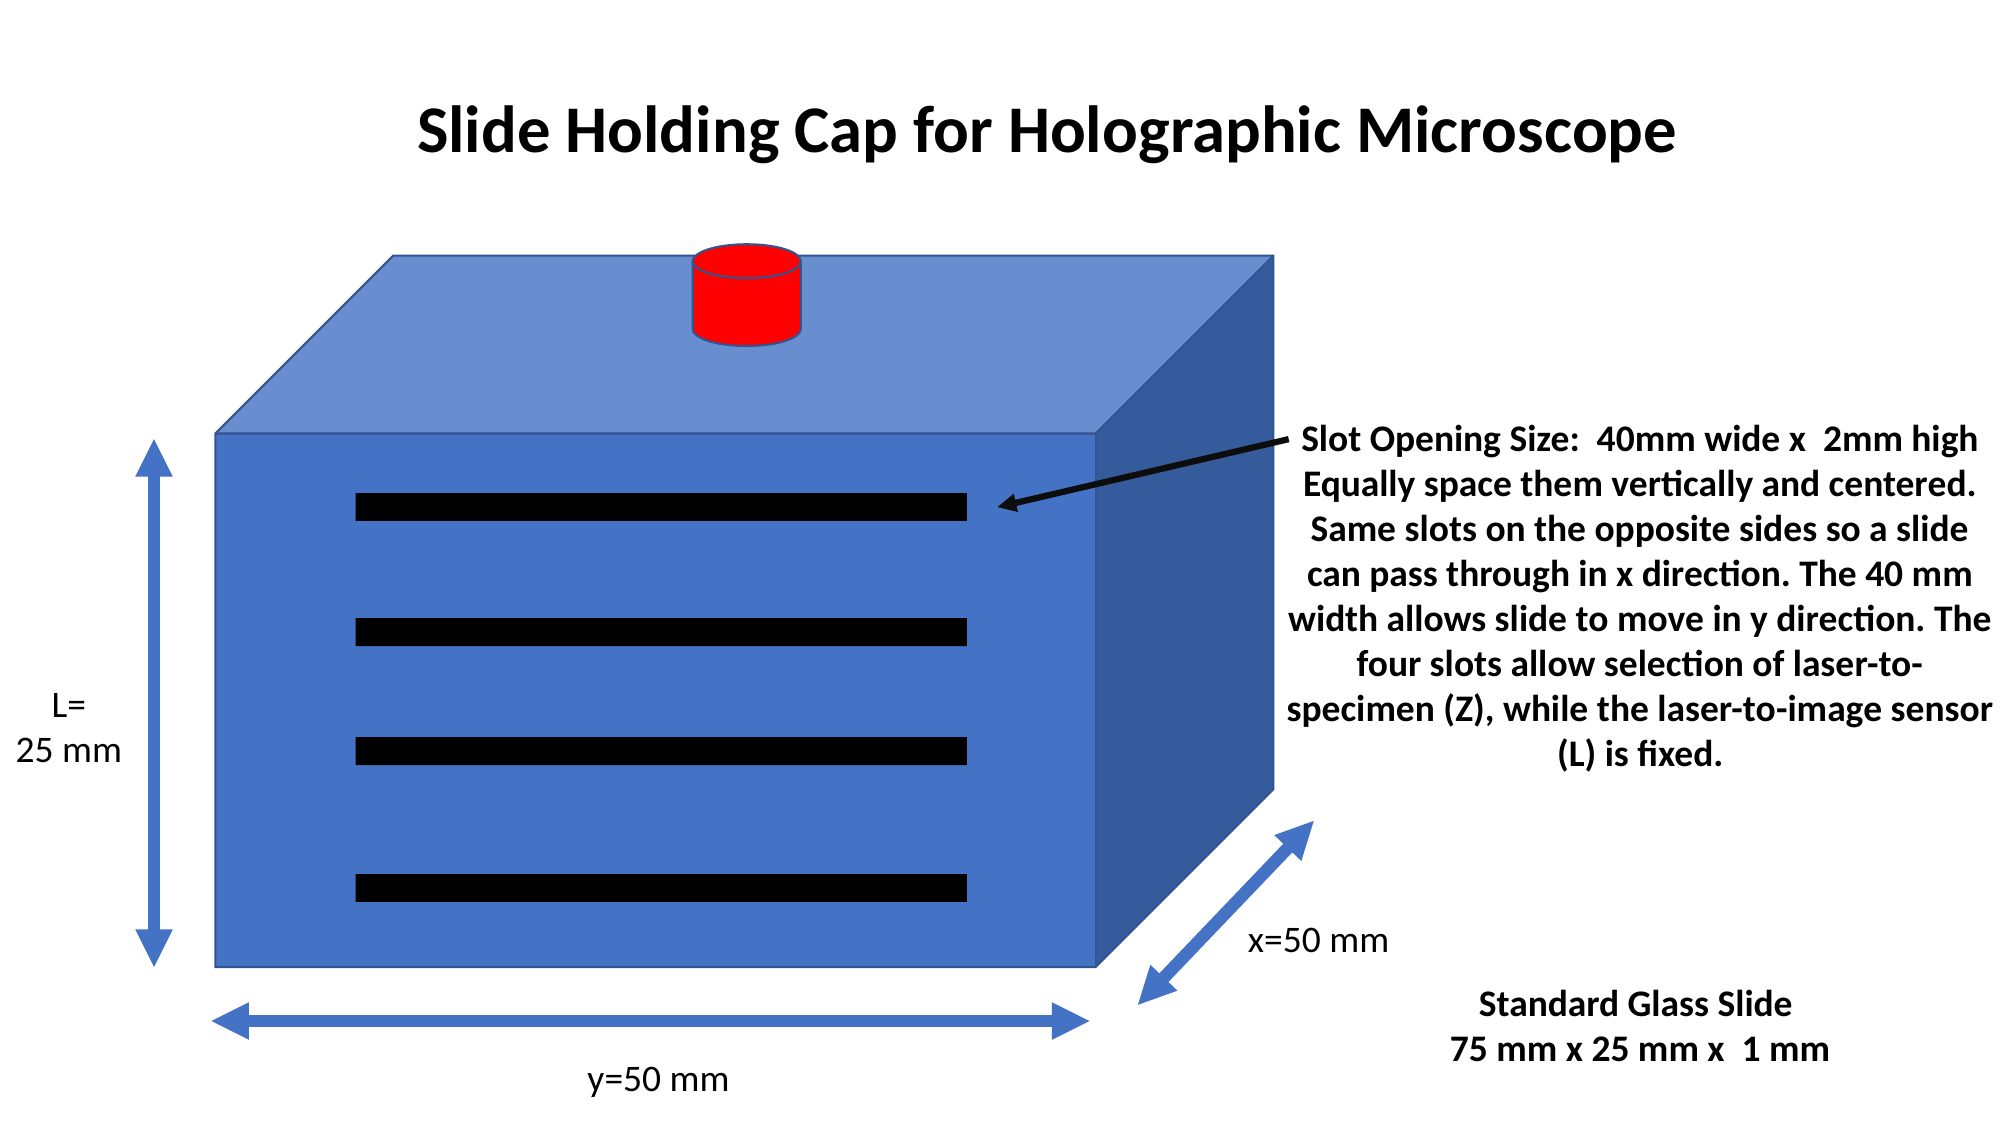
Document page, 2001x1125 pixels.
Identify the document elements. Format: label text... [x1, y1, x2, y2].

text_box [214, 254, 1275, 969]
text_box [997, 439, 1289, 508]
text_box [691, 243, 802, 348]
text_box [355, 873, 968, 903]
text_box y=50 mm [572, 1046, 745, 1107]
text_box Slide Holding Cap for Holographic Microscope [402, 78, 1694, 174]
text_box Slot Opening Size: 40mm wide x 2mm high Equally space them vertically and centered. Same slots on the opposite sides so a slide can pass through in x direction. The 40 mm width allows slide to move in y direction. The four slots allow selection of laser-to-specimen (Z), while the laser-to-image sensor (L) is fixed. [1269, 406, 2000, 781]
text_box [355, 736, 968, 766]
text_box x=50 mm [1314, 908, 1405, 968]
text_box [355, 617, 968, 647]
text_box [1137, 820, 1314, 1005]
text_box [355, 492, 968, 522]
text_box Standard Glass Slide 75 mm x 25 mm x 1 mm [1435, 971, 1846, 1076]
text_box L= 25 mm [0, 672, 137, 778]
